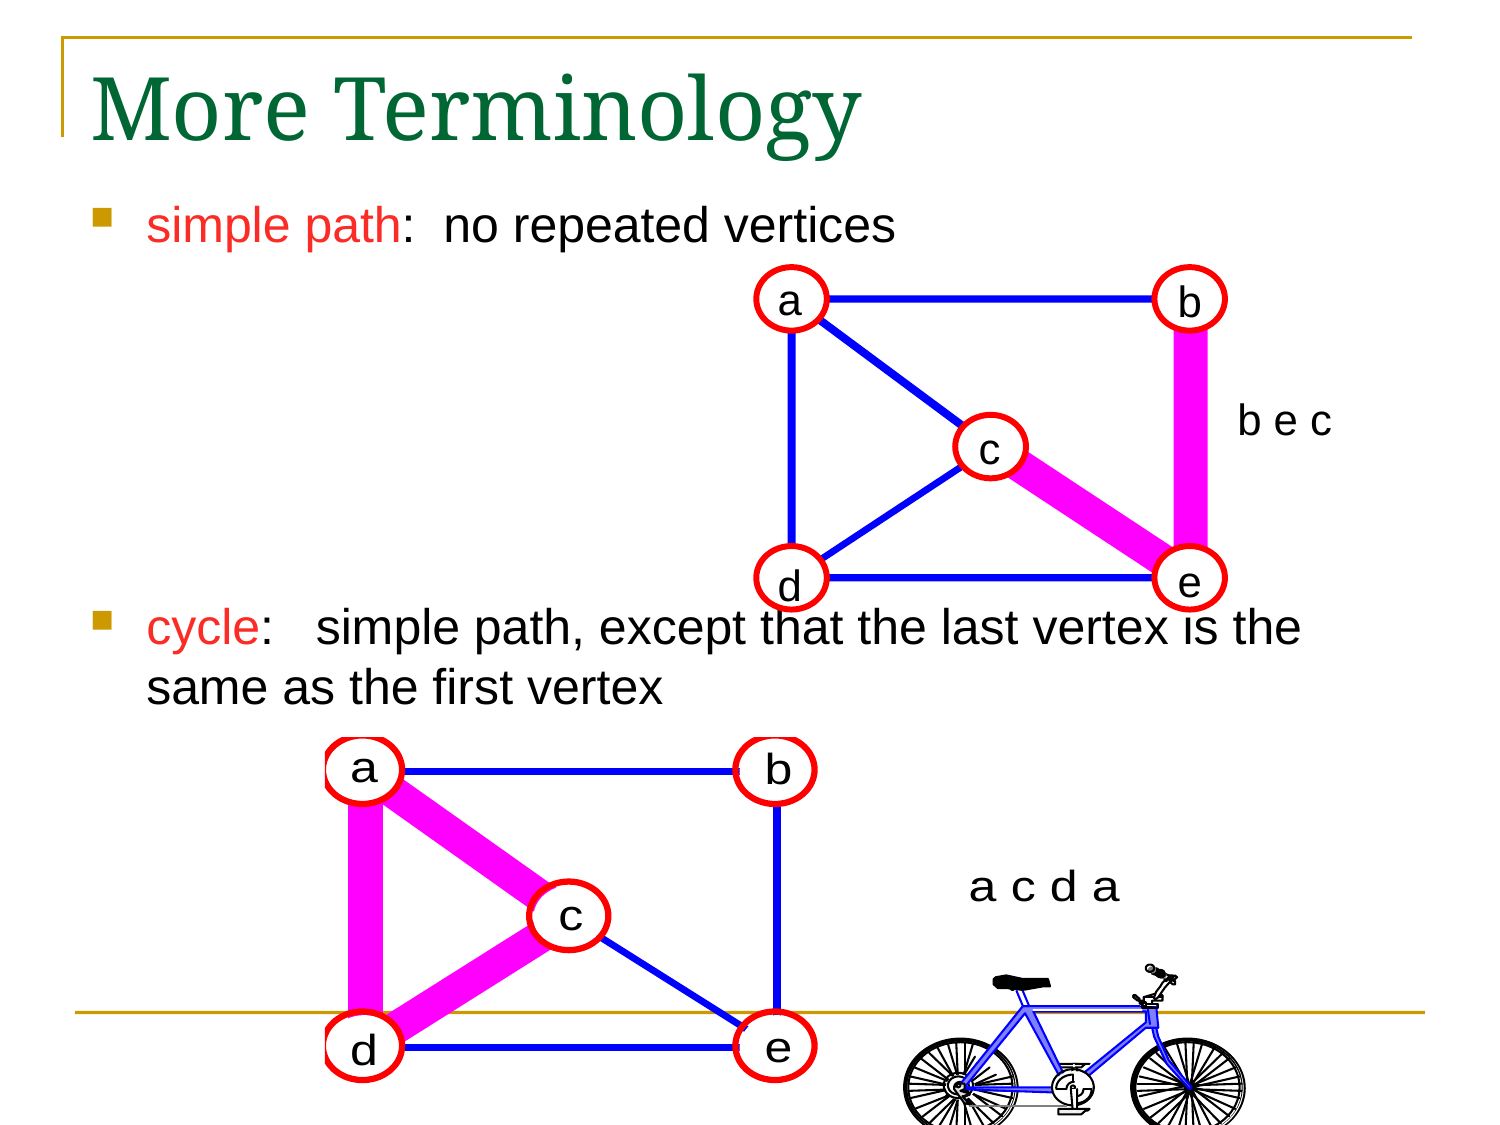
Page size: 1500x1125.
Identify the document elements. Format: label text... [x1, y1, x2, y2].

text_box [819, 464, 964, 562]
picture [324, 736, 1253, 1125]
text_box [787, 332, 796, 545]
text_box [756, 546, 827, 609]
text_box [756, 267, 827, 331]
text_box [1154, 546, 1225, 610]
text_box [1154, 267, 1225, 331]
text_box [955, 414, 1027, 479]
text_box a [777, 271, 802, 325]
text_box b [1177, 273, 1202, 326]
text_box [828, 574, 1153, 582]
title More Terminology [74, 45, 1426, 184]
text_box [828, 295, 1153, 303]
text_box b e c [1237, 391, 1333, 445]
text_box e [1177, 554, 1202, 607]
text_box [817, 317, 965, 429]
text_box [1007, 451, 1174, 574]
list simple path: no repeated vertices cycle: simple path, except that the last vertex is the same as the first vertex [74, 184, 1426, 1006]
text_box c [978, 421, 1001, 474]
text_box d [777, 557, 802, 611]
text_box [1173, 328, 1208, 549]
